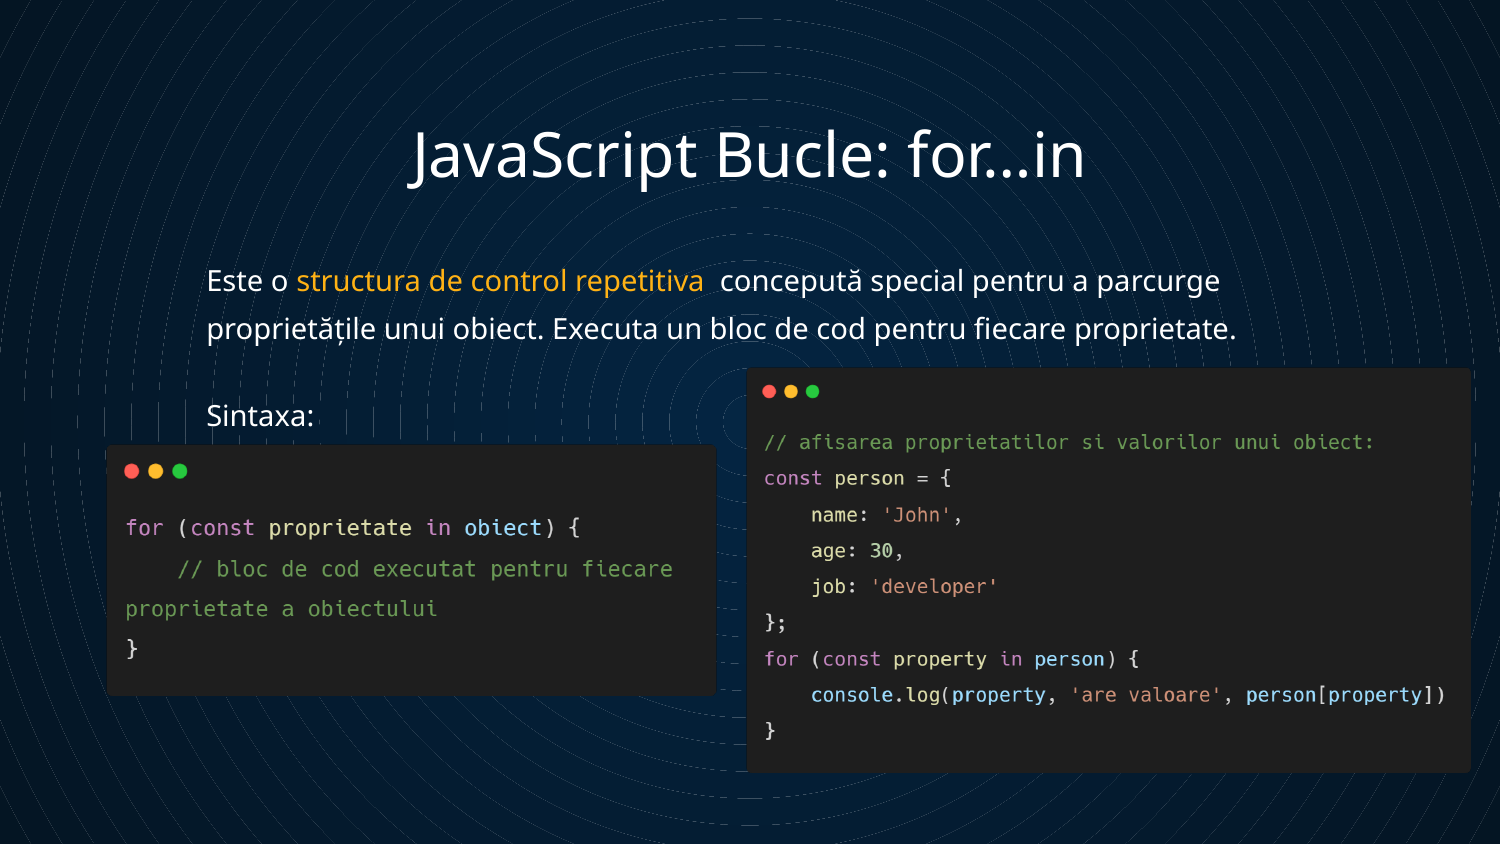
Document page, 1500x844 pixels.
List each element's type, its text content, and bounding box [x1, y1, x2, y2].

title JavaScript Bucle: for…in [51, 105, 1449, 206]
subtitle Este o structura de control repetitiva concepută special pentru a parcurge proprietățile unui obiect. Executa un bloc de cod pentru fiecare proprietate. Sintaxa: [153, 232, 1316, 703]
picture [744, 363, 1473, 778]
picture [102, 440, 718, 700]
